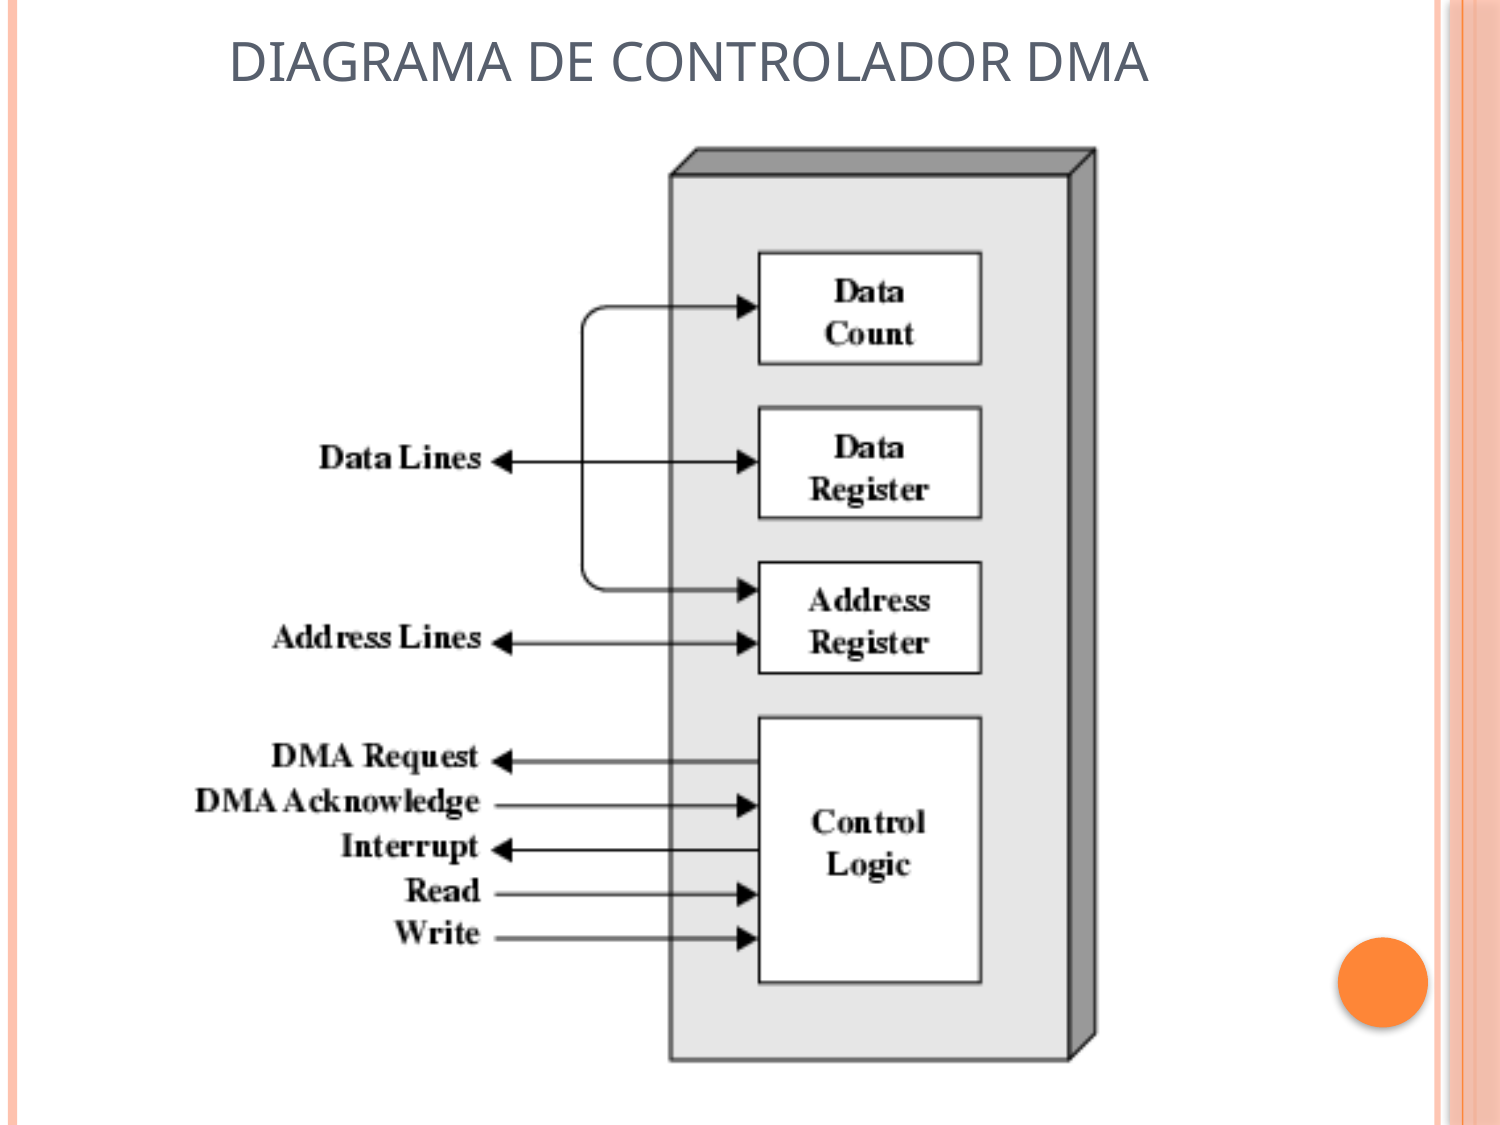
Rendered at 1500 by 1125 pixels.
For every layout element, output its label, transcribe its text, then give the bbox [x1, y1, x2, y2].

picture [182, 136, 1130, 1088]
title Diagrama de controlador DMA [76, 19, 1302, 100]
